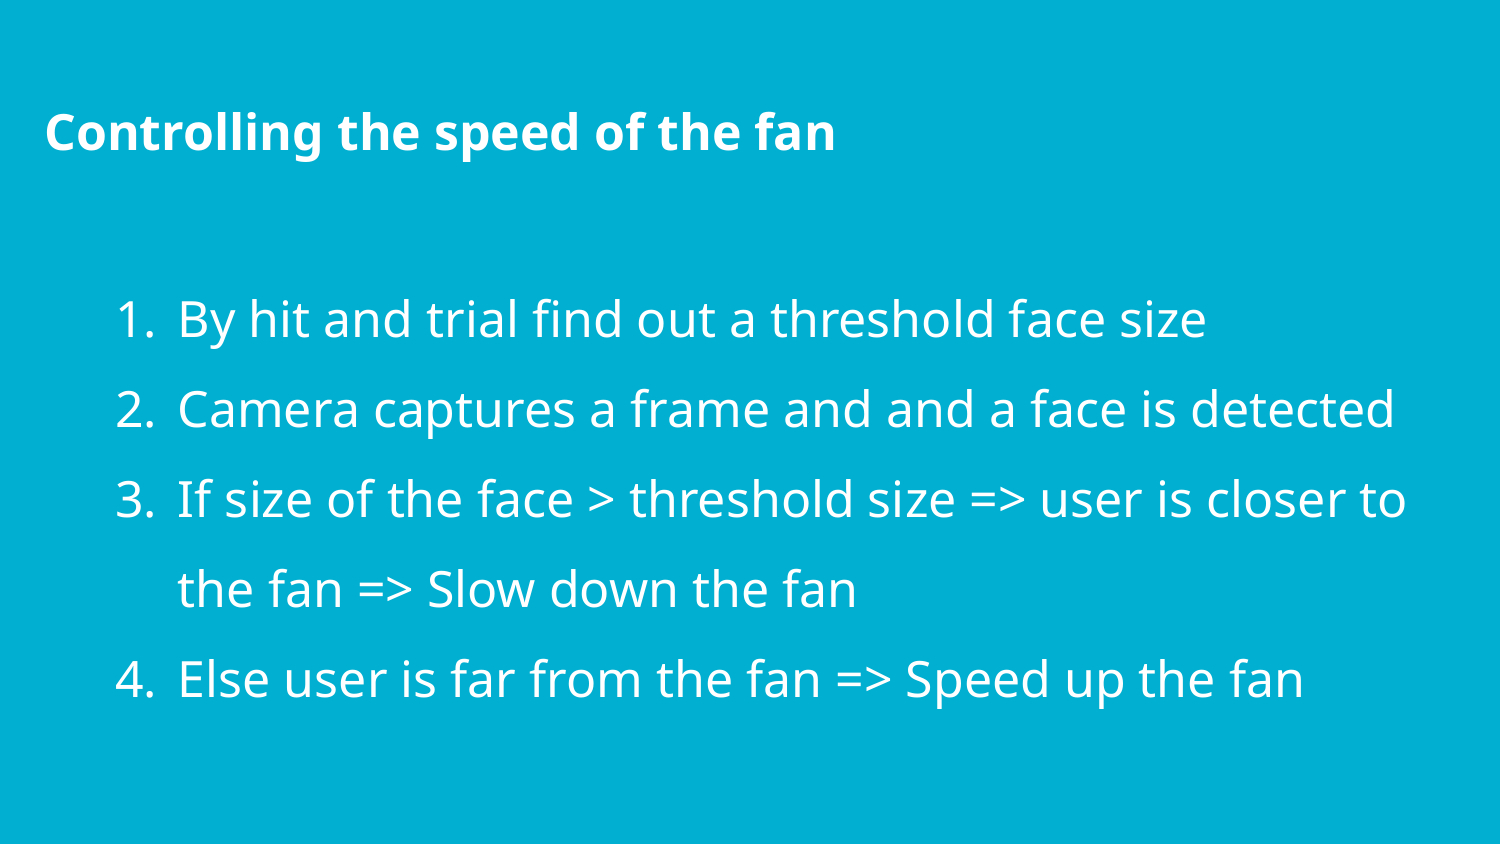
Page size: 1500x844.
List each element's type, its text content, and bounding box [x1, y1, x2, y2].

title Controlling the speed of the fan [29, 85, 1471, 212]
title By hit and trial find out a threshold face size Camera captures a frame and and a face is detected If size of the face > threshold size => user is closer to the fan => Slow down the fan Else user is far from the fan => Speed up the fan [87, 242, 1475, 802]
